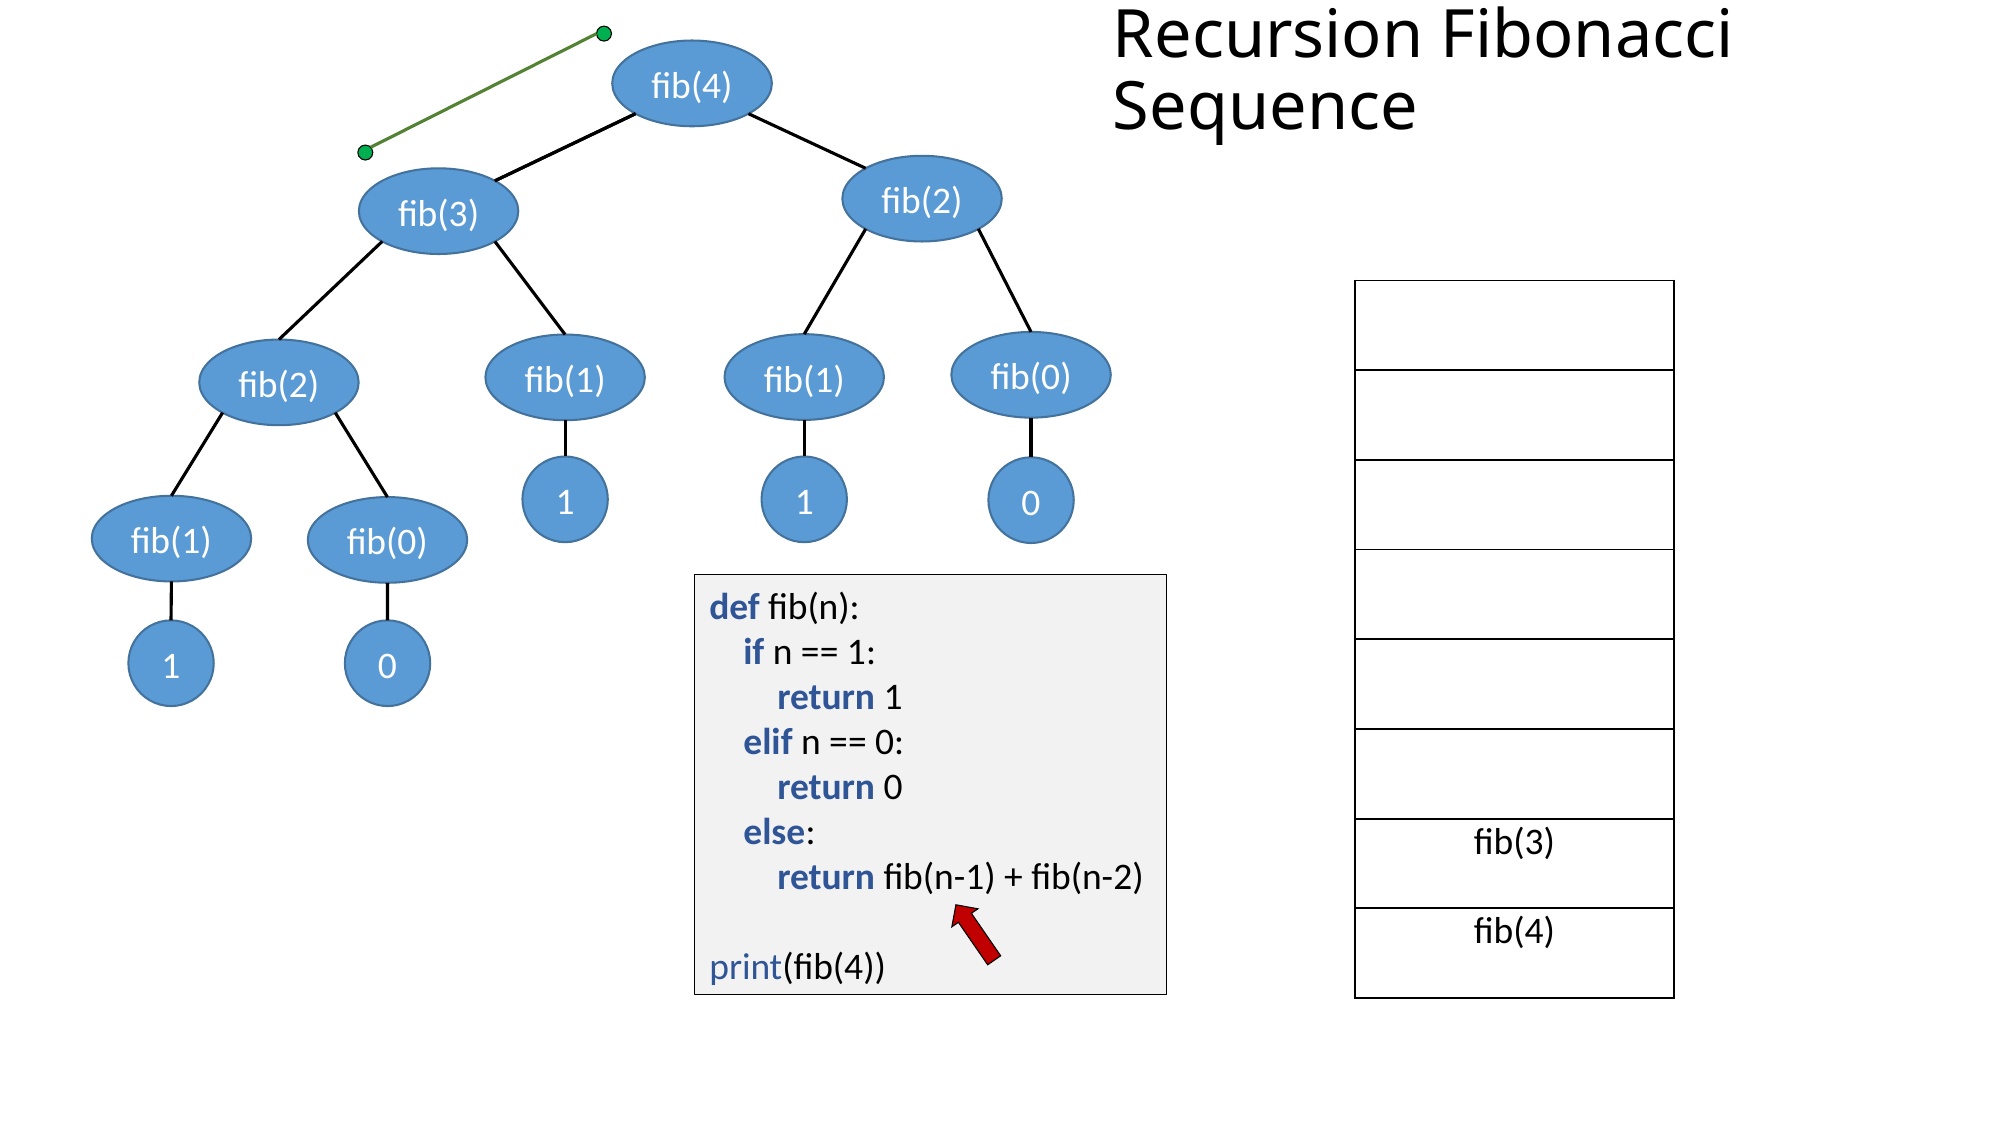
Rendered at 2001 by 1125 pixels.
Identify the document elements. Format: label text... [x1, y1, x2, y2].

table_cell [1356, 461, 1673, 549]
table_cell [1356, 640, 1673, 728]
table_cell [1356, 730, 1673, 818]
text_box fib(2) [198, 338, 360, 427]
text_box fib(0) [306, 496, 469, 584]
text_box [370, 33, 597, 148]
text_box fib(3) [357, 167, 520, 256]
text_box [171, 412, 223, 496]
title Recursion Fibonacci Sequence [1097, 1, 1997, 143]
text_box fib(0) [950, 330, 1112, 419]
text_box [356, 143, 374, 162]
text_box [804, 228, 866, 335]
text_box fib(4) [611, 39, 773, 128]
text_box fib(1) [90, 494, 253, 583]
table_cell [1356, 371, 1673, 459]
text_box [494, 241, 566, 335]
text_box 1 [127, 619, 215, 708]
table_cell fib(4) [1356, 909, 1673, 997]
text_box fib(1) [723, 333, 885, 421]
table_cell [1356, 550, 1673, 638]
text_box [494, 113, 636, 181]
text_box def fib(n): if n == 1: return 1 elif n == 0: return 0 else: return fib(n-1) + fib(n-2) print(fib(4)) [694, 574, 1167, 995]
text_box 0 [987, 456, 1075, 545]
table_cell fib(3) [1356, 820, 1673, 907]
text_box [595, 25, 613, 43]
table_header [1356, 281, 1673, 369]
text_box [950, 903, 1003, 967]
text_box 0 [343, 619, 432, 708]
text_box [278, 241, 383, 340]
text_box fib(2) [841, 154, 1003, 243]
text_box 1 [760, 455, 848, 544]
text_box fib(1) [484, 333, 646, 422]
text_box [748, 113, 866, 169]
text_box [335, 412, 388, 498]
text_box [978, 228, 1032, 332]
text_box 1 [521, 455, 609, 544]
